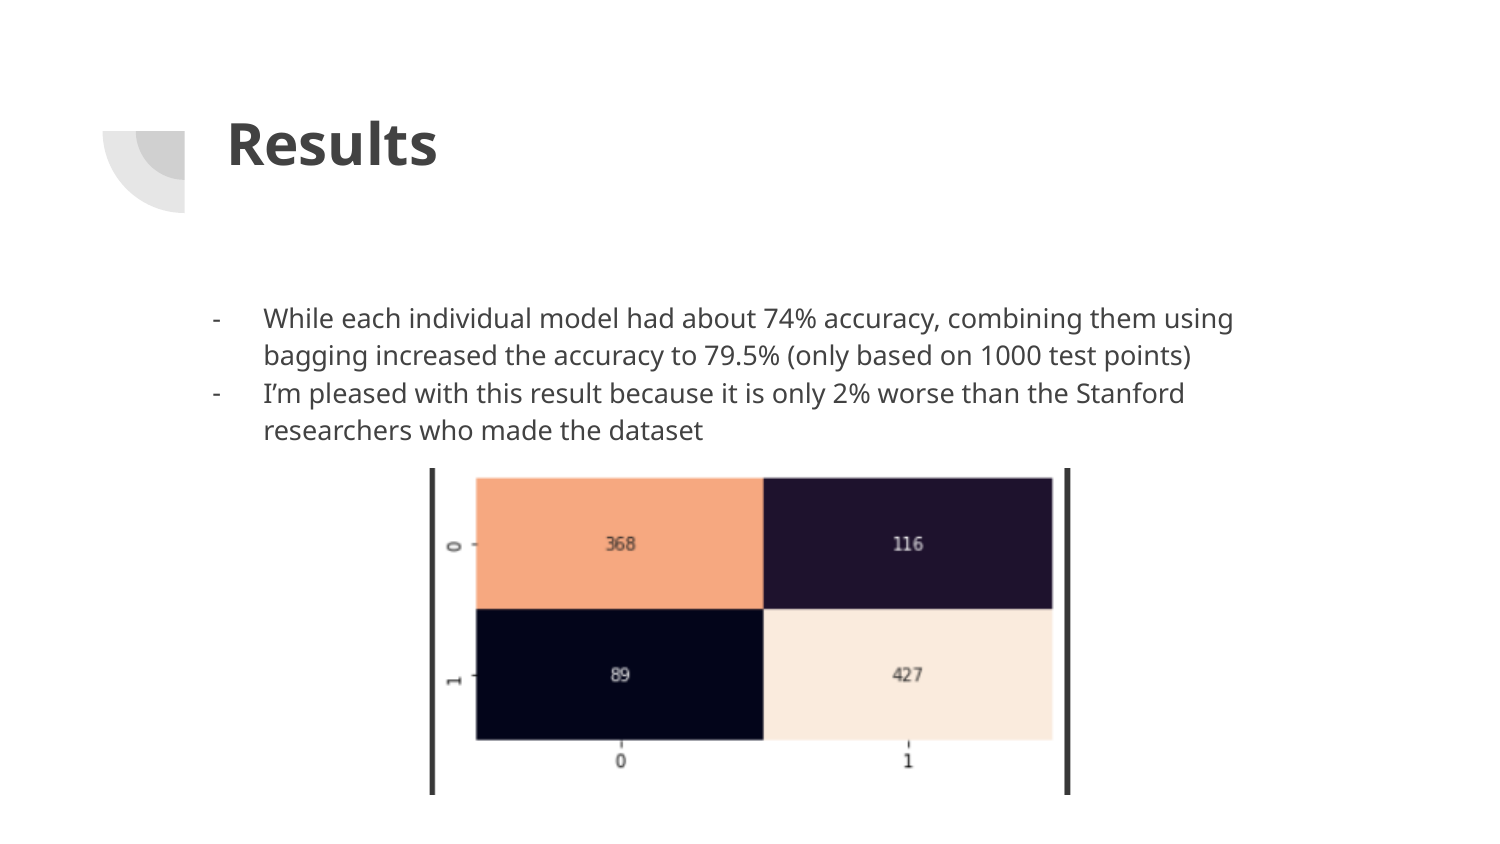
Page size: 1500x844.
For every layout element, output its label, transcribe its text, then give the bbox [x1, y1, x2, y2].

list While each individual model had about 74% accuracy, combining them using bagging increased the accuracy to 79.5% (only based on 1000 test points) I’m pleased with this result because it is only 2% worse than the Stanford researchers who made the dataset [173, 281, 1327, 699]
title Results [211, 92, 1365, 257]
picture [429, 468, 1071, 795]
